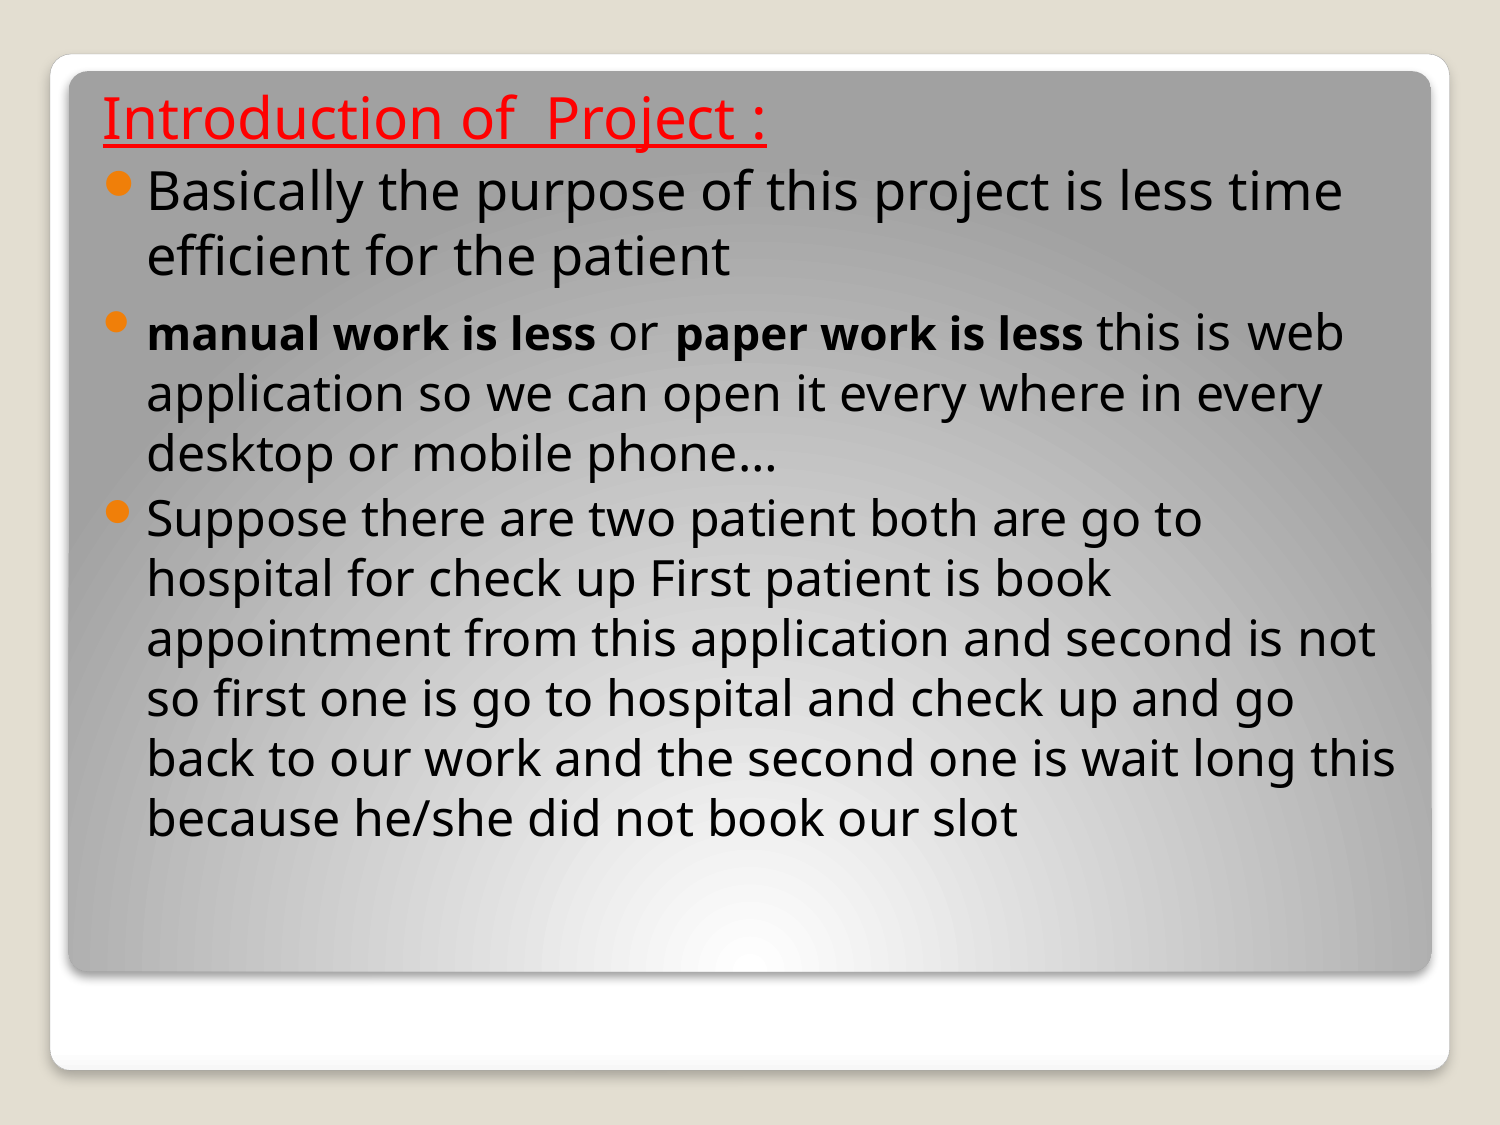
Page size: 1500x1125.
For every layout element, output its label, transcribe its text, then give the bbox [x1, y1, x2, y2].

list Introduction of Project : Basically the purpose of this project is less time efficient for the patient manual work is less or paper work is less this is web application so we can open it every where in every desktop or mobile phone… Suppose there are two patient both are go to hospital for check up First patient is book appointment from this application and second is not so first one is go to hospital and check up and go back to our work and the second one is wait long this because he/she did not book our slot [72, 66, 1416, 988]
